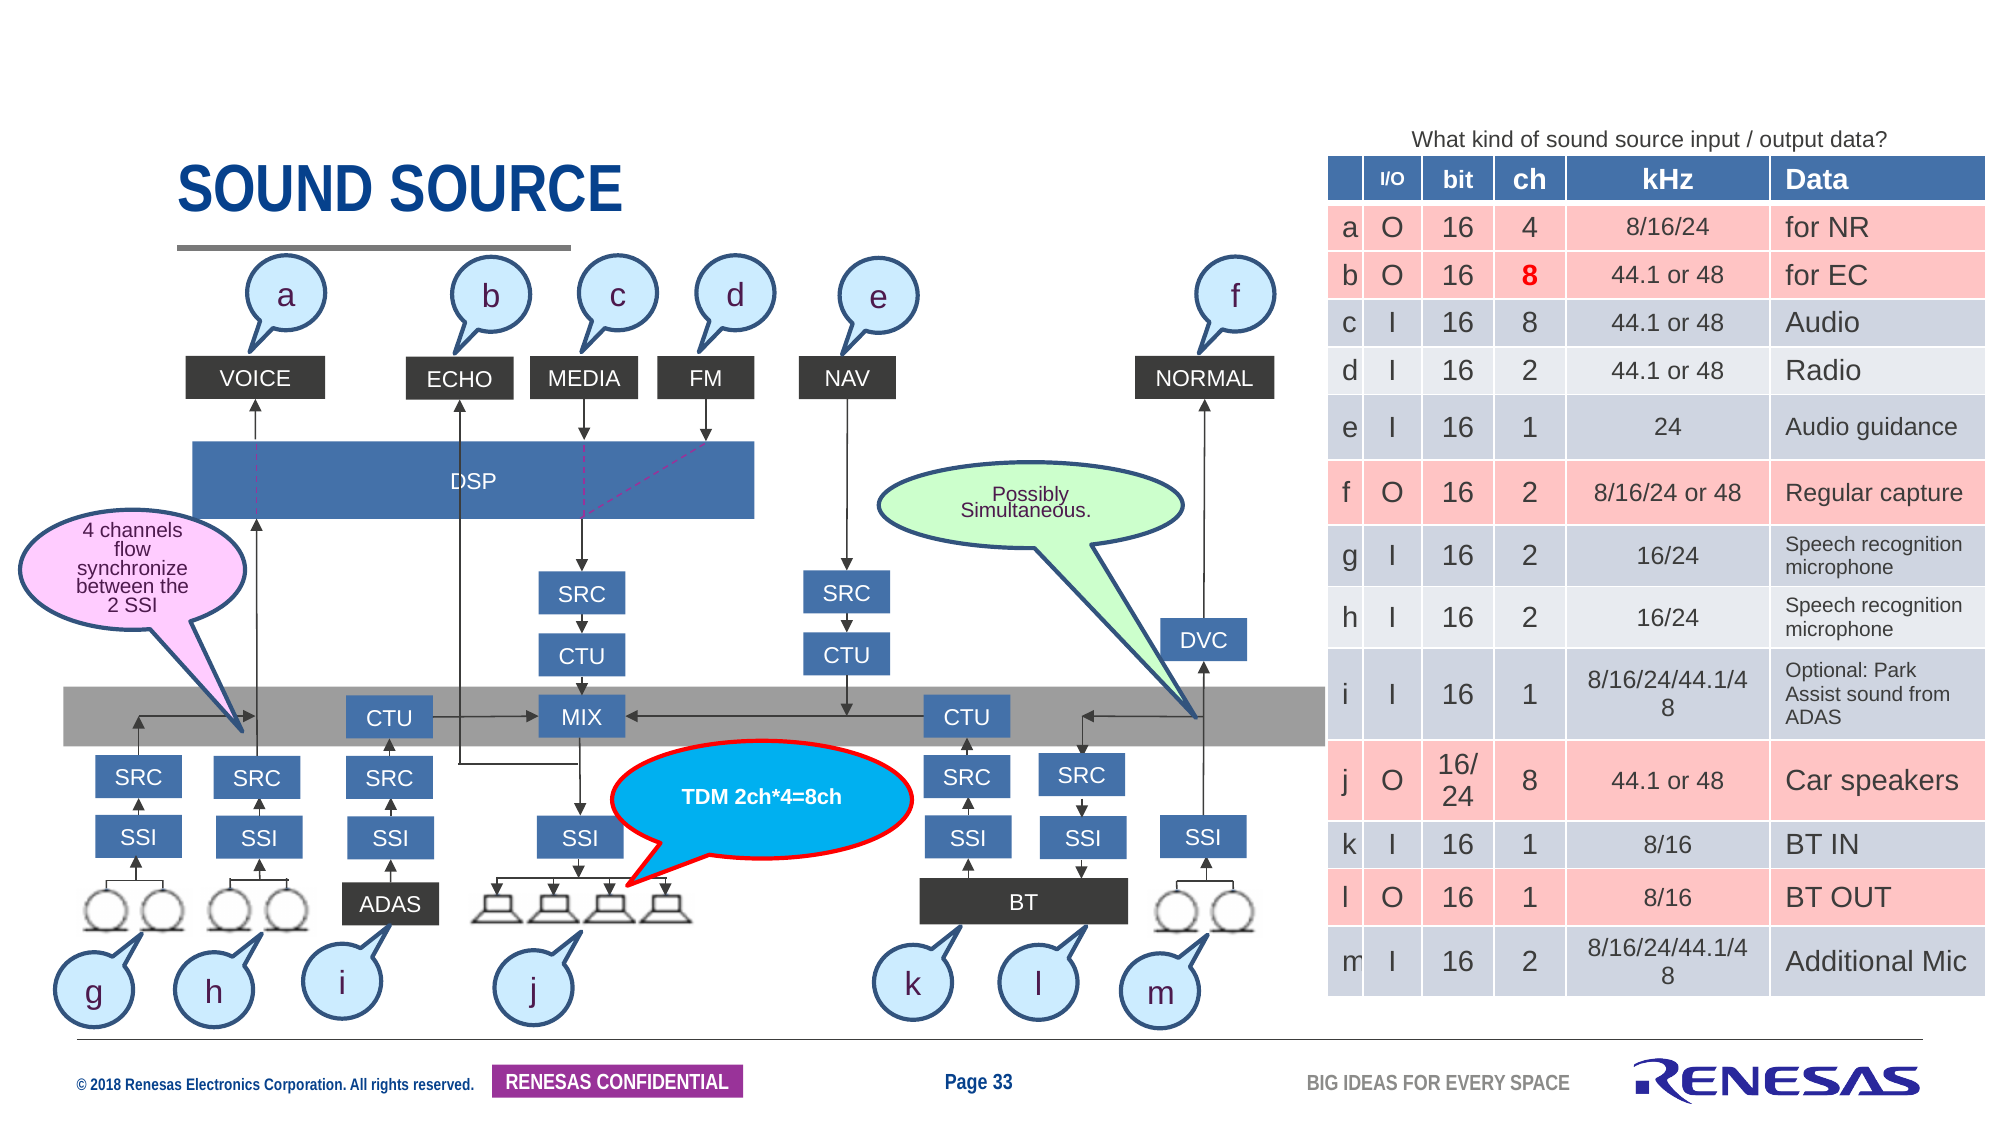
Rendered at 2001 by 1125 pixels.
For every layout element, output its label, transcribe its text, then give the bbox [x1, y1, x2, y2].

table_cell d [1328, 348, 1362, 394]
table_cell g [1330, 526, 1362, 586]
table_cell 16 [1423, 395, 1493, 459]
table_header bit [1423, 159, 1493, 200]
table_cell I [1364, 927, 1421, 996]
table_cell 16 [1423, 869, 1493, 925]
table_cell 44.1 or 48 [1567, 348, 1769, 394]
table_cell i [1330, 649, 1362, 739]
table_cell k [1330, 822, 1362, 868]
table_cell 1 [1495, 649, 1565, 739]
text_box g [52, 945, 138, 1030]
table_cell f [1330, 461, 1362, 524]
table_cell 8/16/24/44.1/48 [1567, 927, 1769, 996]
table_cell for NR [1771, 206, 1985, 250]
table_cell Audio guidance [1771, 395, 1985, 459]
table_cell 16/24 [1567, 587, 1769, 647]
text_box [63, 355, 1326, 938]
table_cell O [1364, 252, 1421, 298]
table_cell j [1330, 741, 1362, 820]
table_cell 16 [1423, 206, 1493, 250]
table_cell 2 [1495, 526, 1565, 586]
table_cell 24 [1567, 395, 1769, 459]
table_cell O [1364, 206, 1421, 250]
table_cell 16 [1423, 461, 1493, 524]
text_box k [871, 945, 955, 1022]
table_cell O [1364, 869, 1421, 925]
table_cell Radio [1771, 348, 1985, 394]
text_box f [1194, 254, 1277, 354]
table_cell I [1364, 526, 1421, 586]
picture [1631, 1056, 1923, 1106]
table_header I/O [1364, 156, 1421, 200]
table_cell Speech recognition microphone [1771, 587, 1985, 647]
title sound source [177, 153, 1396, 227]
table_cell I [1364, 395, 1421, 459]
text_box i [300, 945, 384, 1021]
table_cell 44.1 or 48 [1567, 252, 1769, 298]
table_cell m [1328, 927, 1362, 996]
table_cell c [1328, 300, 1362, 346]
text_box c [576, 253, 660, 354]
table_cell Optional: Park Assist sound from ADAS [1771, 649, 1985, 739]
table_cell 16 [1423, 526, 1493, 586]
table_cell 8/16/24 or 48 [1567, 461, 1769, 524]
table_cell I [1364, 822, 1421, 868]
table_cell I [1364, 649, 1421, 739]
table_header [1328, 156, 1362, 200]
slide_number Page 33 [944, 1067, 1056, 1095]
table_cell for EC [1771, 252, 1985, 298]
table_cell 16 [1423, 300, 1493, 346]
table_cell 8/16 [1567, 869, 1769, 925]
text_box a [244, 253, 328, 354]
text_box h [172, 945, 258, 1030]
table_cell 16 [1423, 649, 1493, 739]
text_box e [837, 255, 920, 354]
table_cell 1 [1495, 395, 1565, 459]
table_cell 8/16/24 [1567, 206, 1769, 250]
table_cell O [1364, 461, 1421, 524]
table_cell 2 [1495, 348, 1565, 394]
table_cell 8/16/24/44.1/48 [1567, 649, 1769, 739]
table_cell 8 [1495, 252, 1565, 298]
text_box d [694, 253, 777, 354]
table_header ch [1495, 159, 1565, 200]
table_cell Speech recognition microphone [1771, 526, 1985, 586]
table_cell 44.1 or 48 [1567, 741, 1769, 820]
table_cell e [1330, 395, 1362, 459]
table_cell BT OUT [1771, 869, 1985, 925]
table_cell Audio [1771, 300, 1985, 346]
table_cell 16 [1423, 927, 1493, 996]
text_box m [1118, 945, 1205, 1031]
table_cell 4 [1495, 206, 1565, 250]
table_cell Car speakers [1771, 741, 1985, 820]
table_cell 8 [1495, 300, 1565, 346]
table_cell O [1364, 741, 1421, 820]
table_cell 1 [1495, 869, 1565, 925]
table_cell BT IN [1771, 822, 1985, 868]
text_box l [997, 945, 1080, 1022]
table_cell I [1364, 300, 1421, 346]
table_cell 16 [1423, 348, 1493, 394]
text_box What kind of sound source input / output data? [1396, 116, 1914, 159]
table_cell 1 [1495, 822, 1565, 868]
table_cell 44.1 or 48 [1567, 300, 1769, 346]
table_header kHz [1567, 159, 1769, 200]
table_cell Regular capture [1771, 461, 1985, 524]
table_cell l [1330, 869, 1362, 925]
table_cell b [1328, 252, 1362, 298]
table_cell 16 [1423, 252, 1493, 298]
table_cell 16 [1423, 822, 1493, 868]
table_cell 8/16 [1567, 822, 1769, 868]
text_box j [492, 945, 577, 1028]
table_cell 2 [1495, 587, 1565, 647]
table_cell 16 [1423, 587, 1493, 647]
table_cell Additional Mic [1771, 927, 1985, 996]
table_cell h [1330, 587, 1362, 647]
table_cell 16/24 [1423, 741, 1493, 820]
table_cell 16/24 [1567, 526, 1769, 586]
table_cell a [1328, 206, 1362, 250]
table_cell 2 [1495, 461, 1565, 524]
table_cell I [1364, 348, 1421, 394]
table_header Data [1771, 156, 1985, 200]
table_cell 2 [1495, 927, 1565, 996]
text_box 4 channels flow synchronize between the 2 SSI [17, 522, 58, 618]
table_cell 8 [1495, 741, 1565, 820]
text_box b [449, 254, 533, 354]
table_cell I [1364, 587, 1421, 647]
